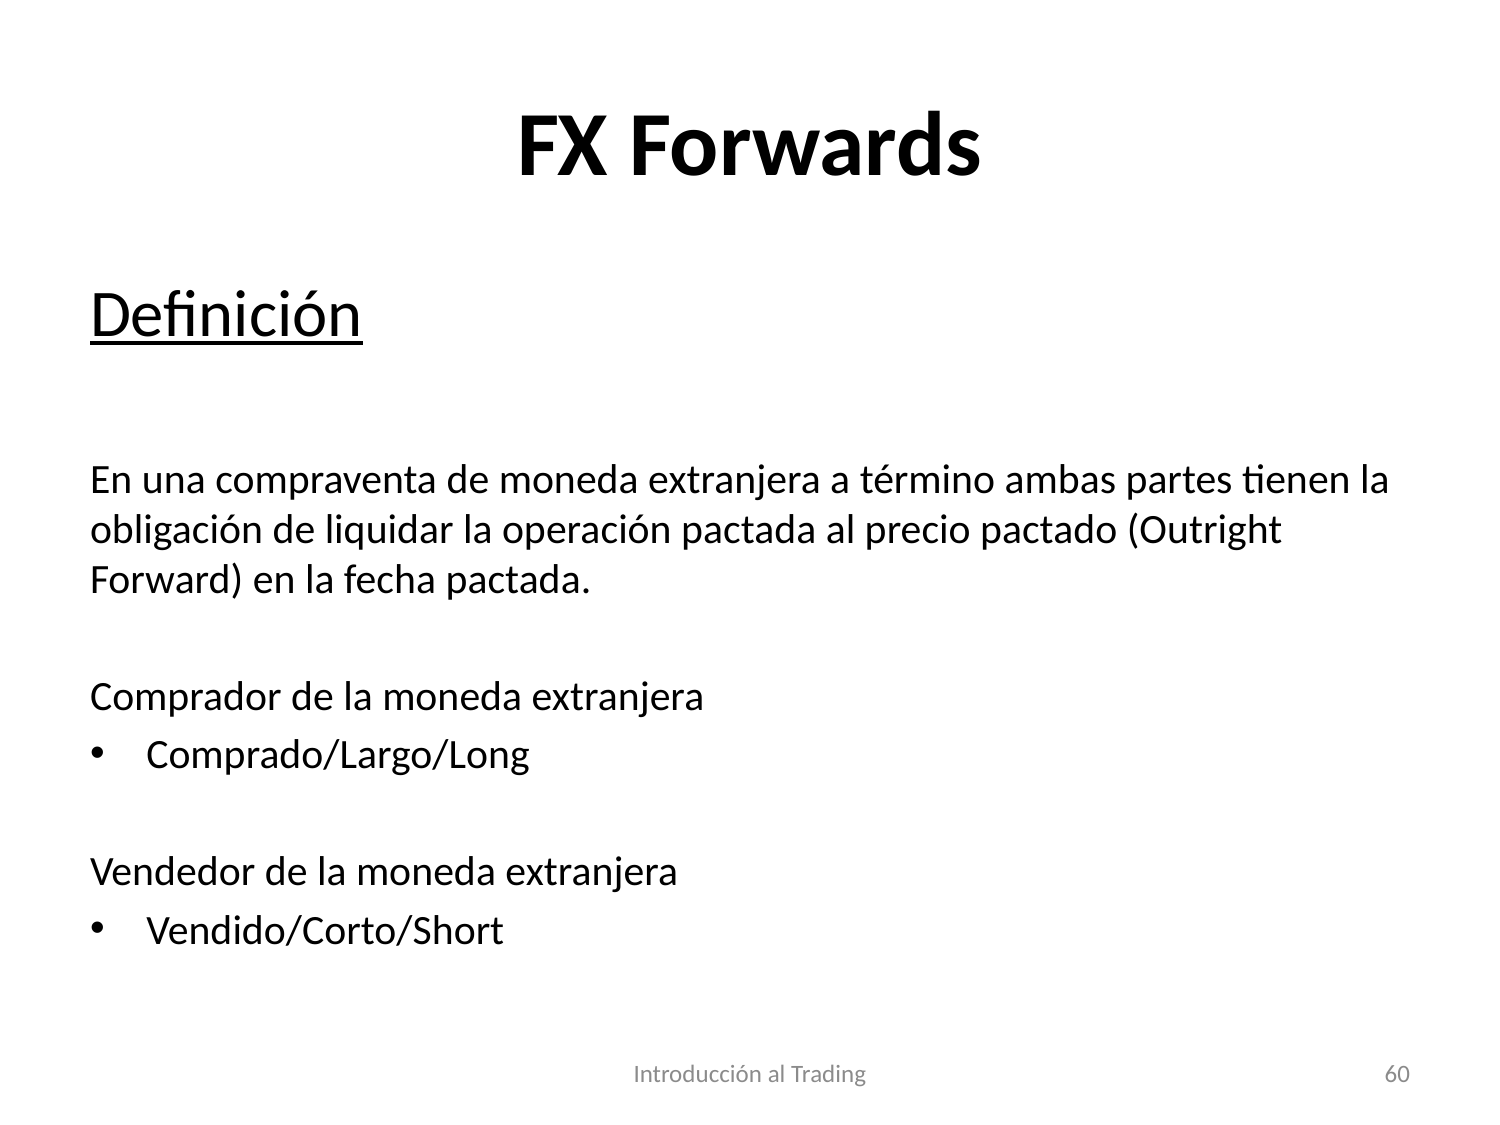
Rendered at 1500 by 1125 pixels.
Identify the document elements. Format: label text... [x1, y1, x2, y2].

title FX Forwards [75, 45, 1425, 233]
list Definición En una compraventa de moneda extranjera a término ambas partes tienen la obligación de liquidar la operación pactada al precio pactado (Outright Forward) en la fecha pactada. Comprador de la moneda extranjera Comprado/Largo/Long Vendedor de la moneda extranjera Vendido/Corto/Short [75, 262, 1425, 1005]
footer Introducción al Trading [512, 1042, 988, 1103]
slide_number 60 [1074, 1042, 1425, 1103]
